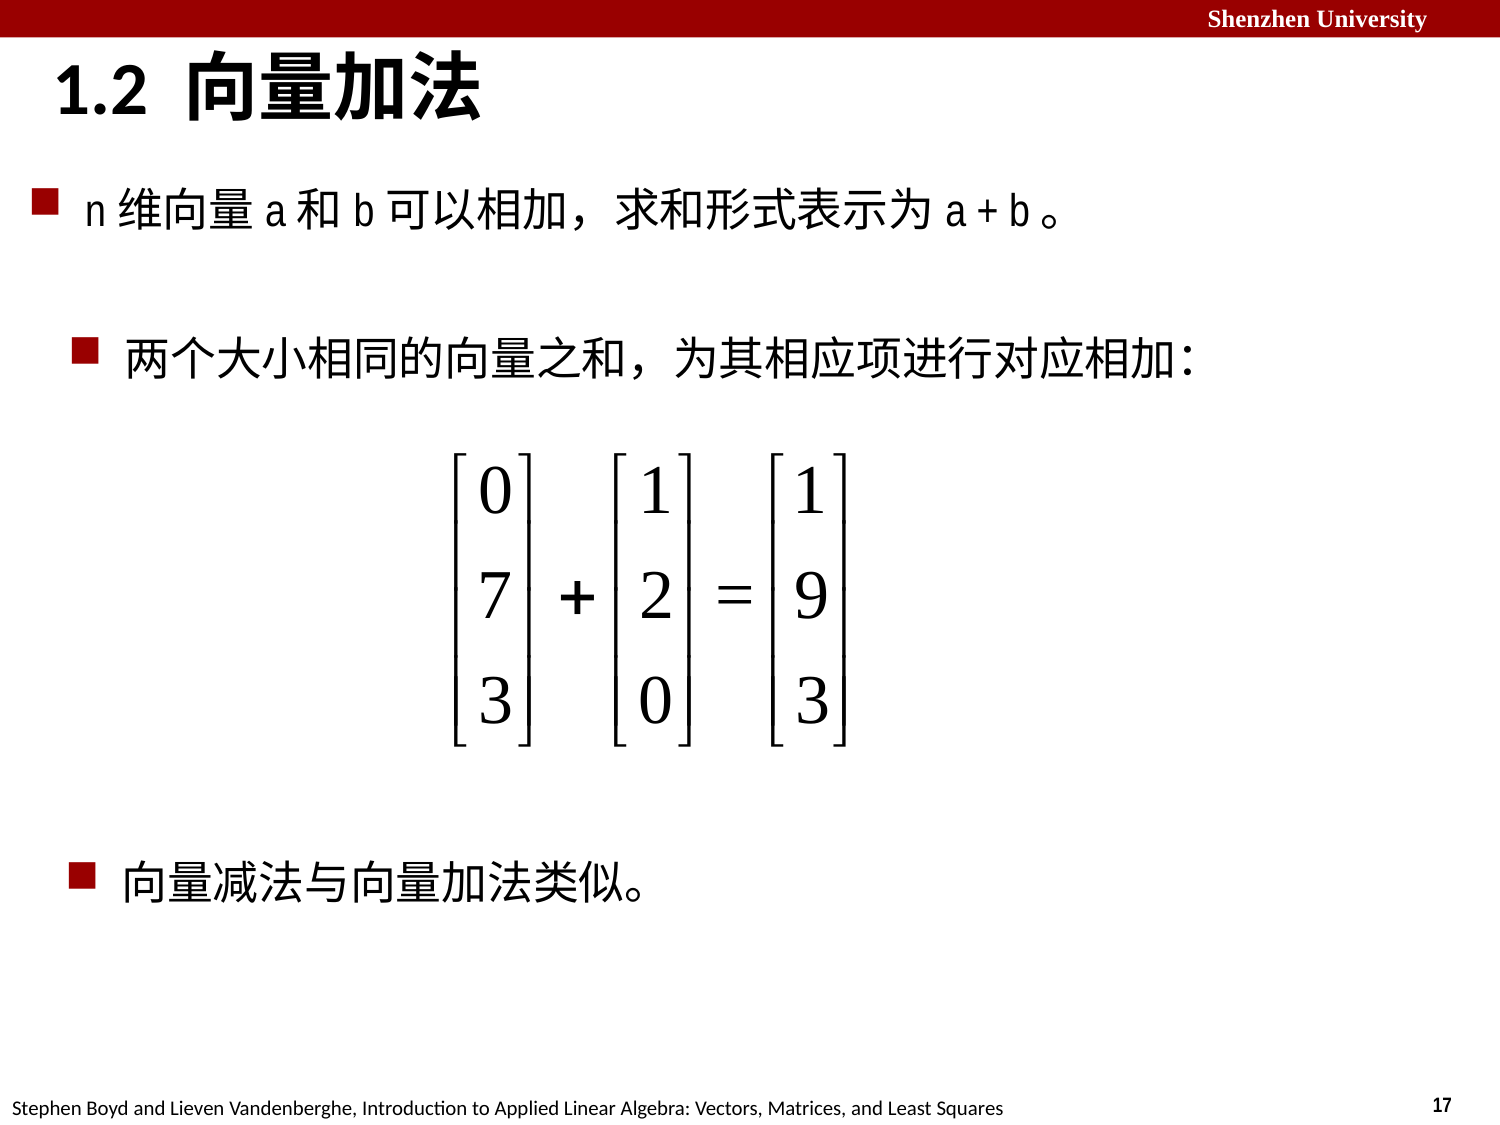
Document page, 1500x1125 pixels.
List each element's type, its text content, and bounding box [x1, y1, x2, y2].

text_box 两个大小相同的向量之和，为其相应项进行对应相加： [68, 329, 1223, 385]
text_box n维向量a和b可以相加，求和形式表示为a + b。 [28, 180, 1087, 236]
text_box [437, 437, 876, 765]
text_box 1.2 向量加法 [37, 37, 1482, 131]
text_box 向量减法与向量加法类似。 [65, 853, 671, 910]
